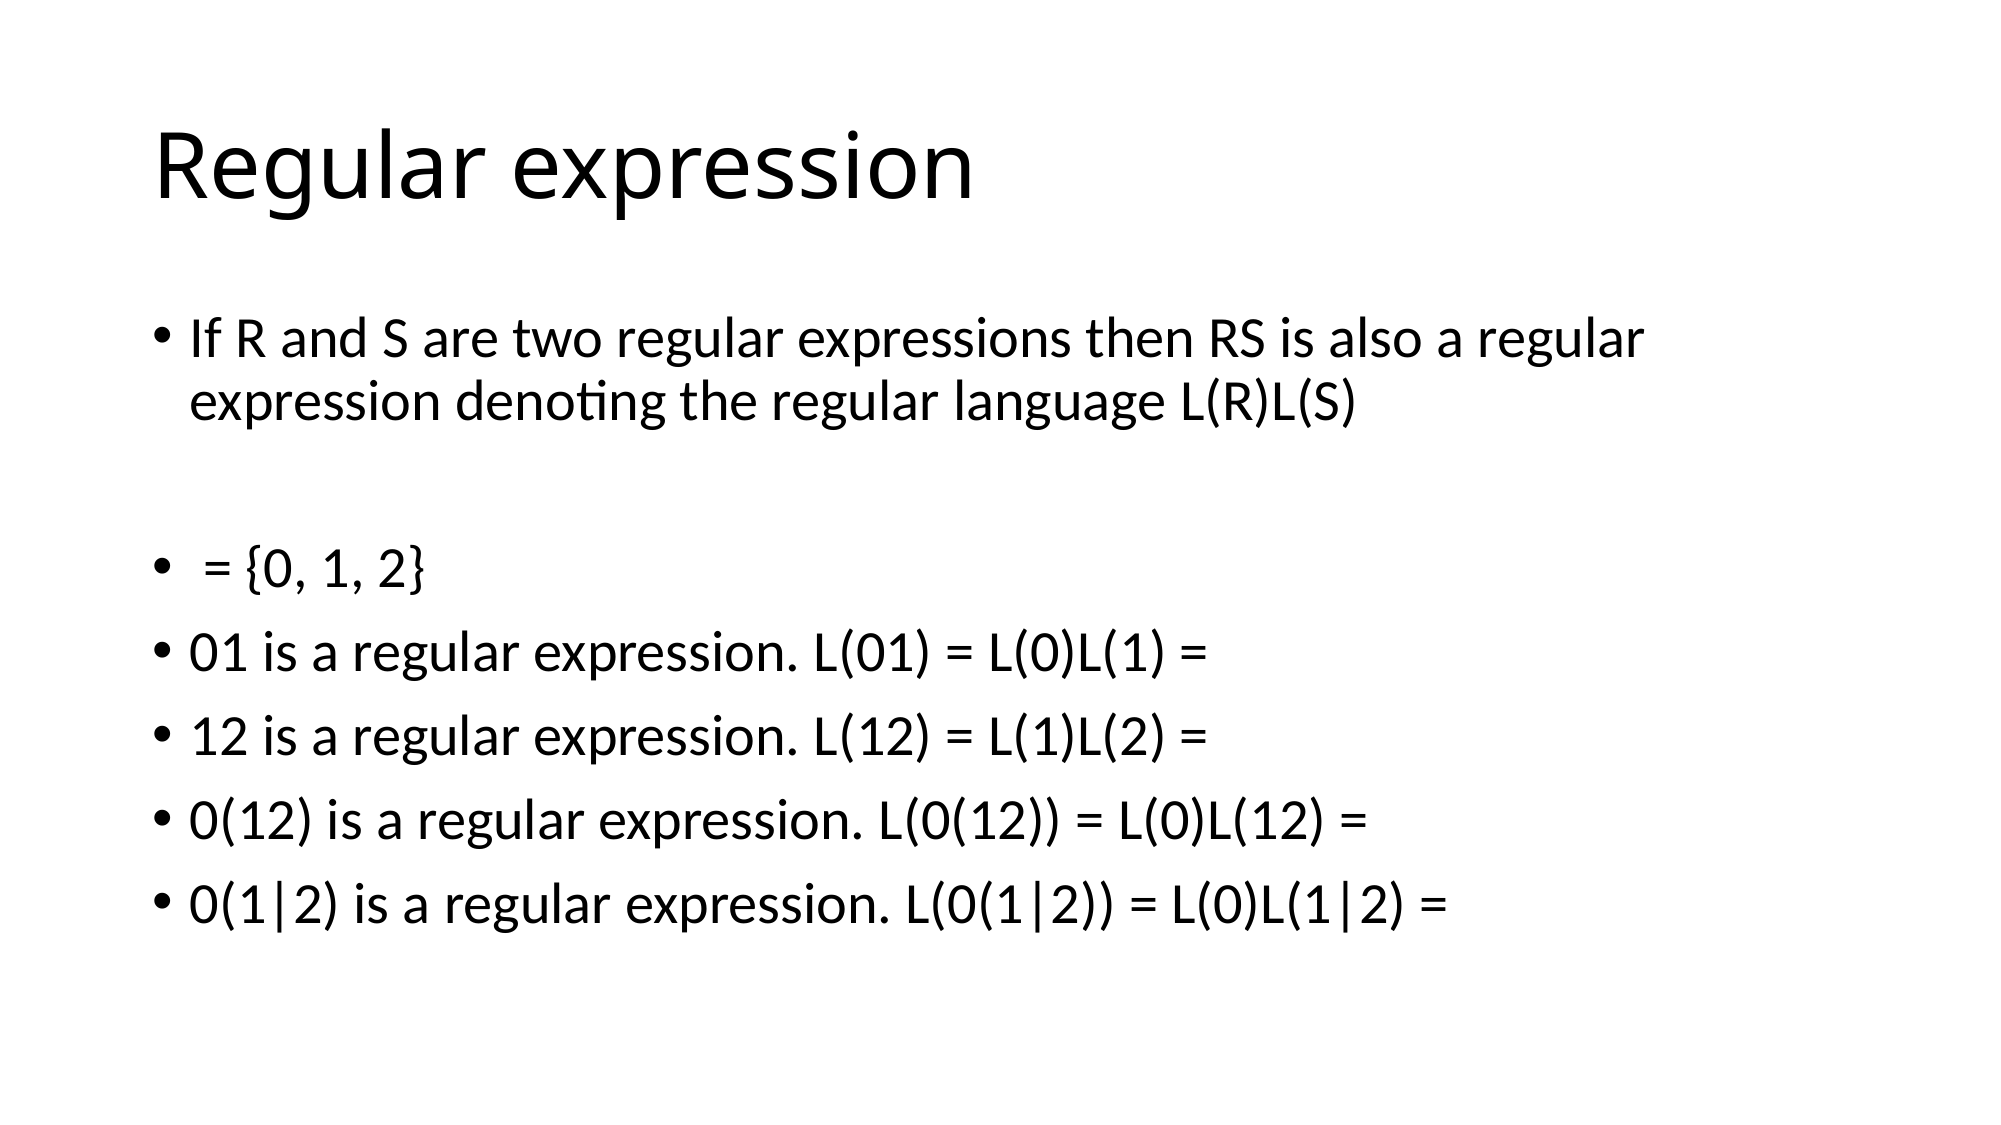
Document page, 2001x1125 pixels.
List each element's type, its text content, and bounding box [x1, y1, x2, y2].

title Regular expression [137, 59, 1863, 278]
